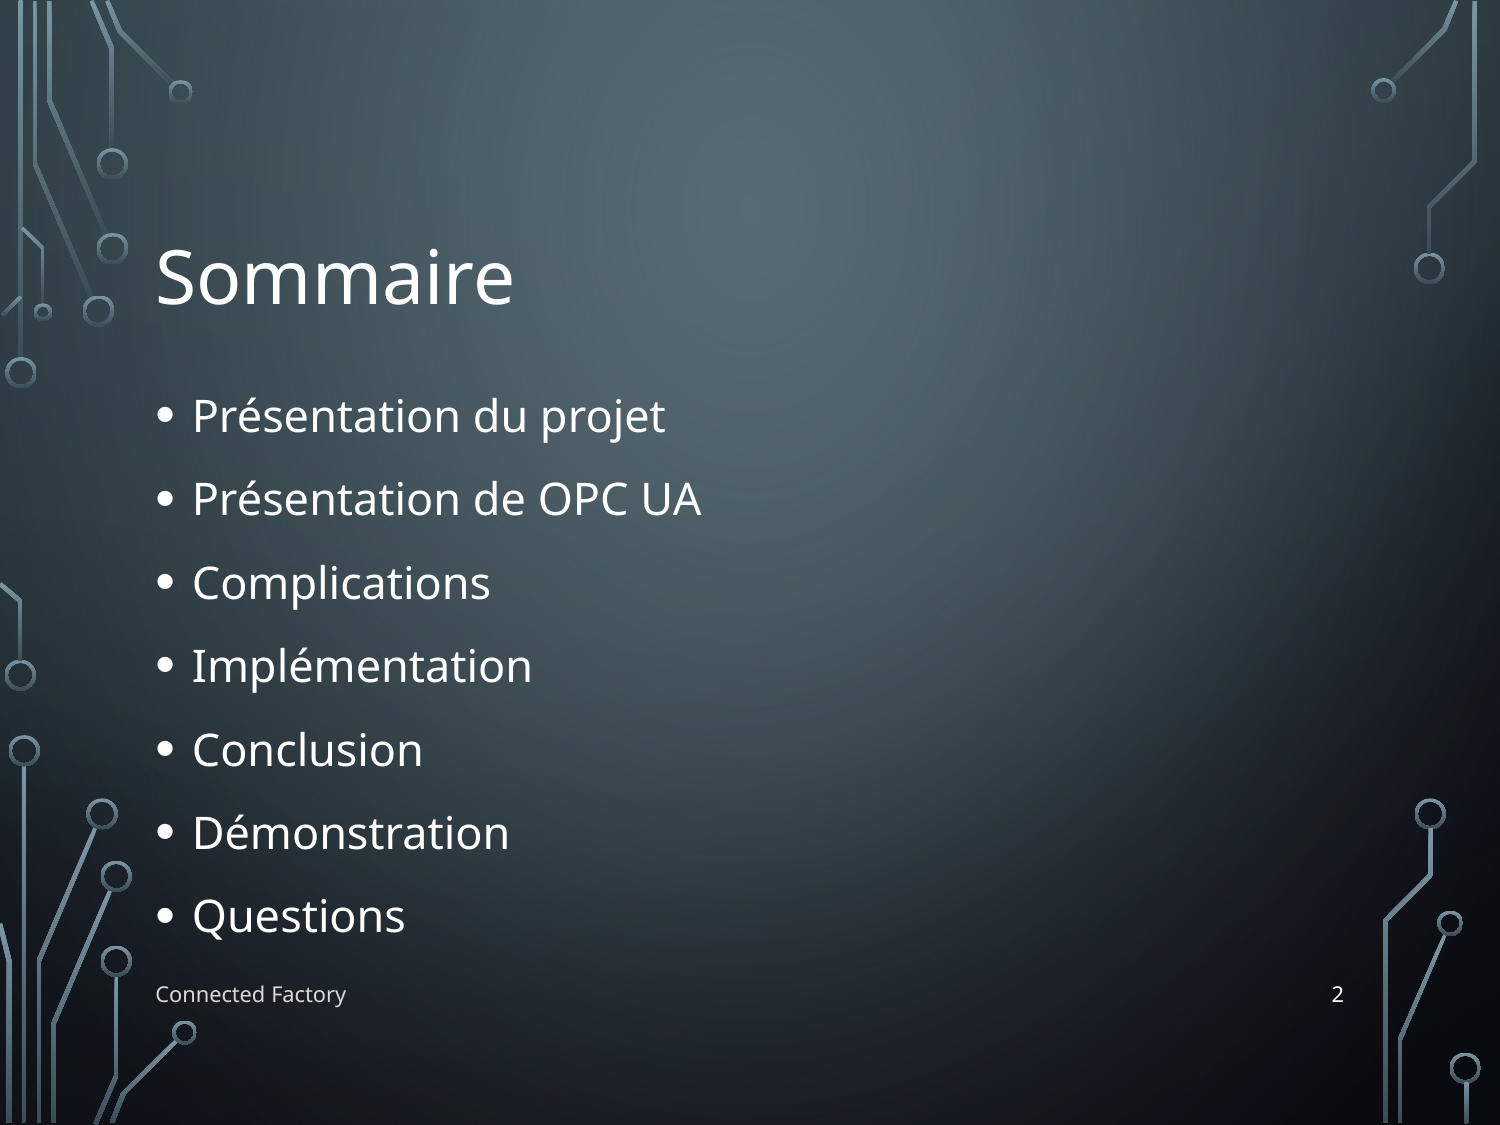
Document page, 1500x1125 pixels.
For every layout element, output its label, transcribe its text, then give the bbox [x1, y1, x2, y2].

title Sommaire [140, 223, 1360, 338]
list Présentation du projet Présentation de OPC UA Complications Implémentation Conclusion Démonstration Questions [140, 369, 1360, 950]
footer Connected Factory [140, 965, 909, 1025]
slide_number 2 [1264, 965, 1360, 1025]
